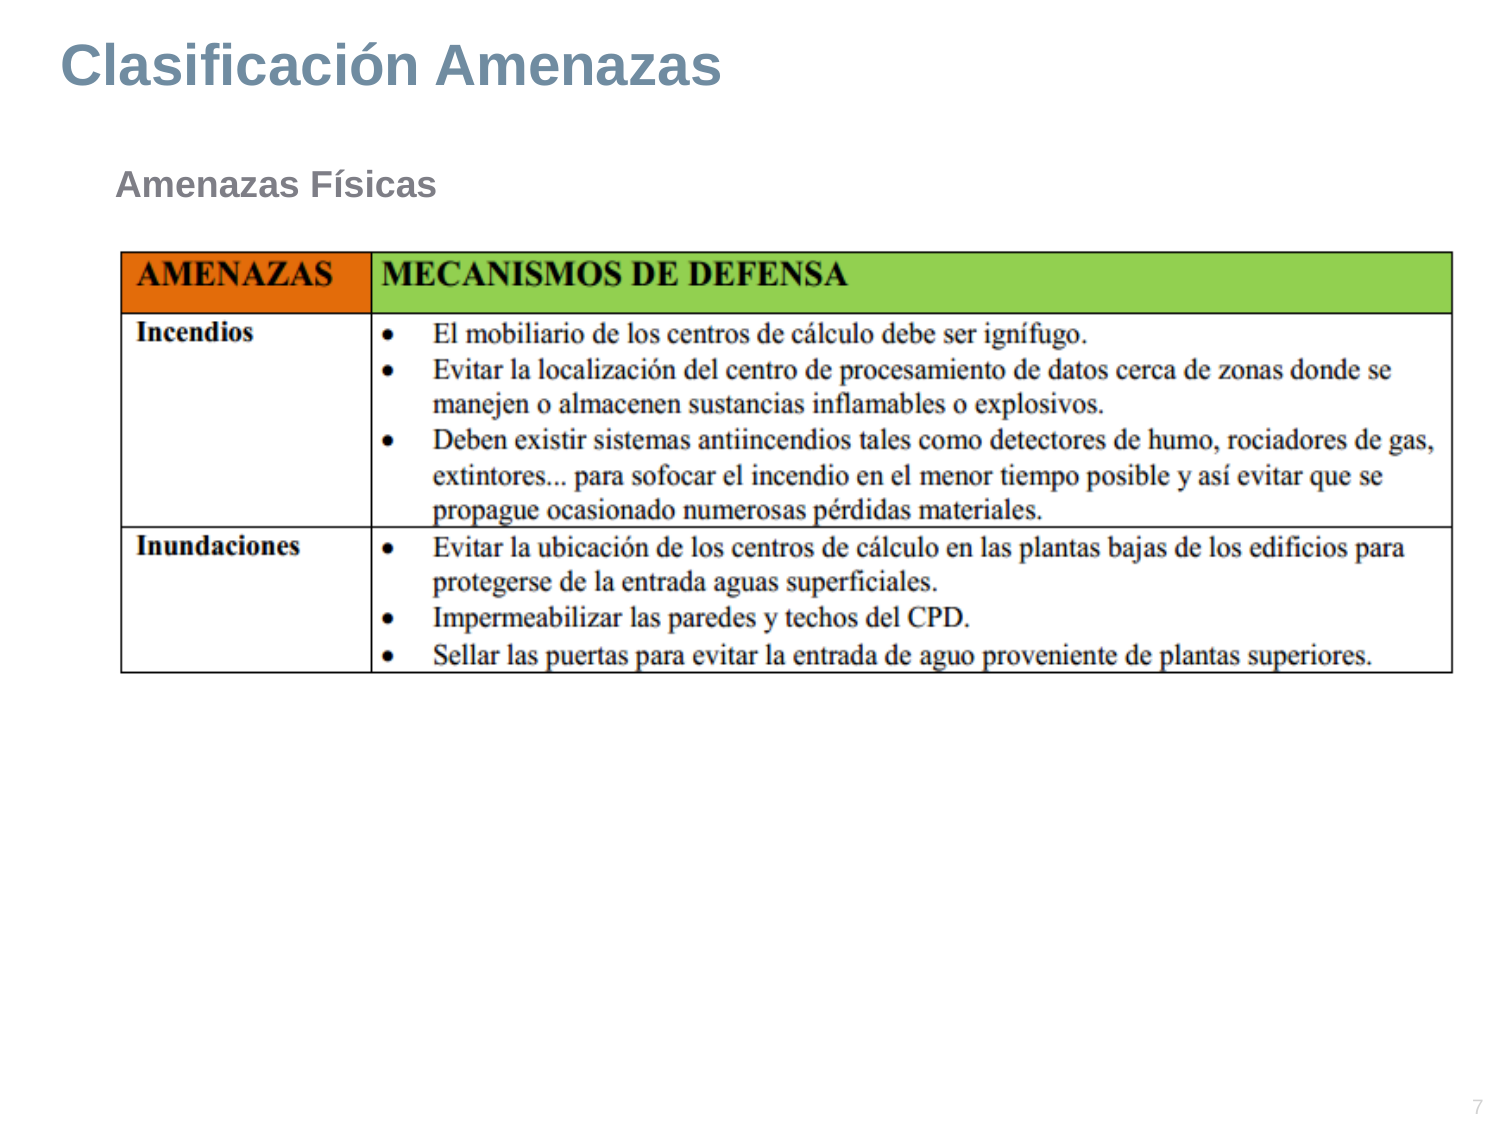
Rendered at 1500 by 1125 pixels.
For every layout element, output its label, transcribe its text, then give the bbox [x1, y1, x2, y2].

text_box Amenazas Físicas [100, 152, 1331, 231]
title Clasificación Amenazas [47, 20, 1384, 105]
picture [99, 232, 1475, 690]
